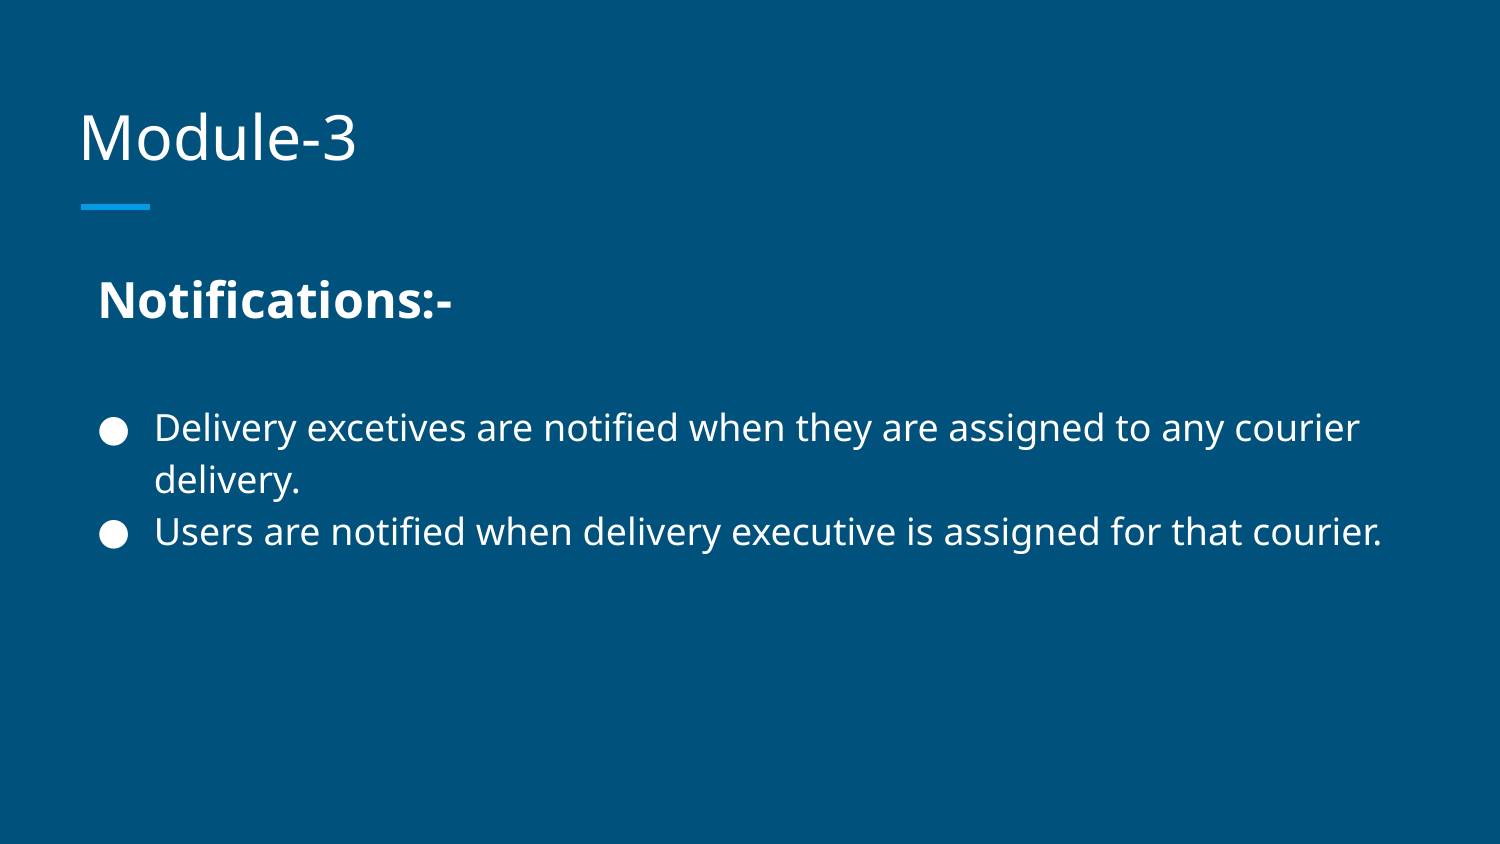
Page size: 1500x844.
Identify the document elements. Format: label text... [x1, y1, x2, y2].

list Notifications:- Delivery excetives are notified when they are assigned to any courier delivery. Users are notified when delivery executive is assigned for that courier. [63, 244, 1437, 750]
title Module-3 [63, 75, 1437, 188]
